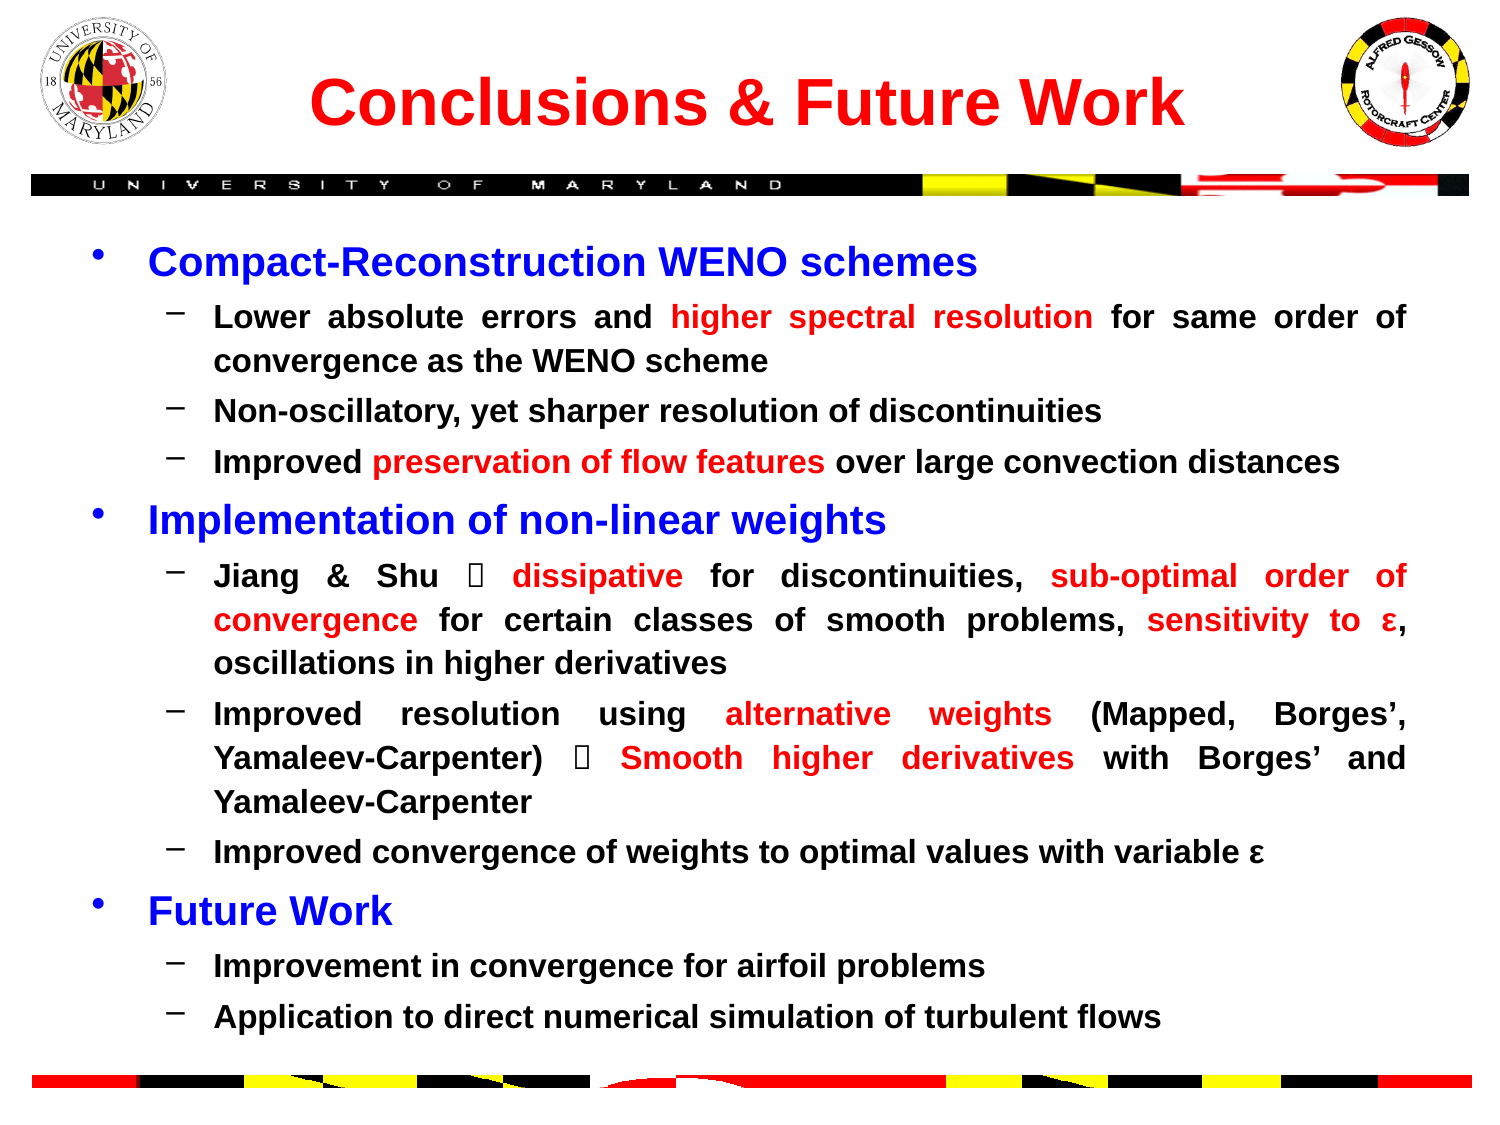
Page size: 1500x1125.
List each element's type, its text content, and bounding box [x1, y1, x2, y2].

picture [31, 174, 1469, 196]
list Compact-Reconstruction WENO schemes Lower absolute errors and higher spectral resolution for same order of convergence as the WENO scheme Non-oscillatory, yet sharper resolution of discontinuities Improved preservation of flow features over large convection distances Implementation of non-linear weights Jiang & Shu  dissipative for discontinuities, sub-optimal order of convergence for certain classes of smooth problems, sensitivity to ε, oscillations in higher derivatives Improved resolution using alternative weights (Mapped, Borges’, Yamaleev-Carpenter)  Smooth higher derivatives with Borges’ and Yamaleev-Carpenter Improved convergence of weights to optimal values with variable ε Future Work Improvement in convergence for airfoil problems Application to direct numerical simulation of turbulent flows [76, 221, 1423, 1049]
title Conclusions & Future Work [138, 23, 1357, 176]
picture [1334, 11, 1476, 153]
picture [28, 5, 178, 156]
picture [32, 1075, 1472, 1088]
